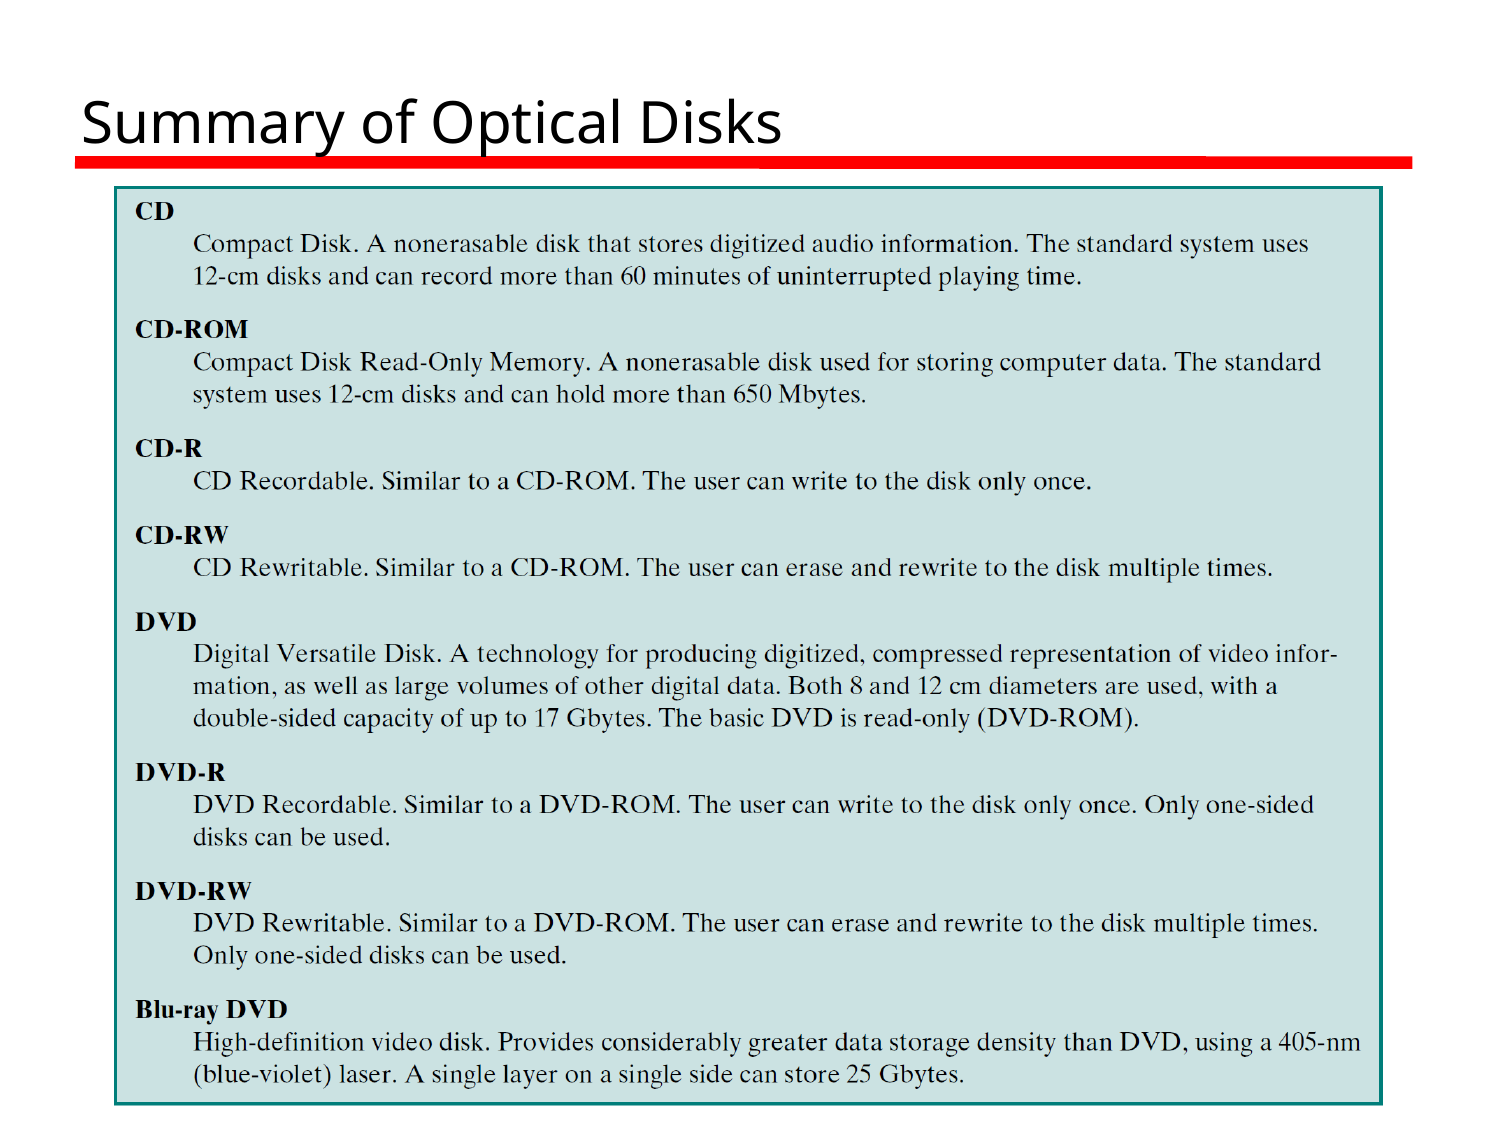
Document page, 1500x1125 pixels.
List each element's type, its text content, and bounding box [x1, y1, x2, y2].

picture [111, 184, 1383, 1107]
title Summary of Optical Disks [66, 24, 1413, 163]
